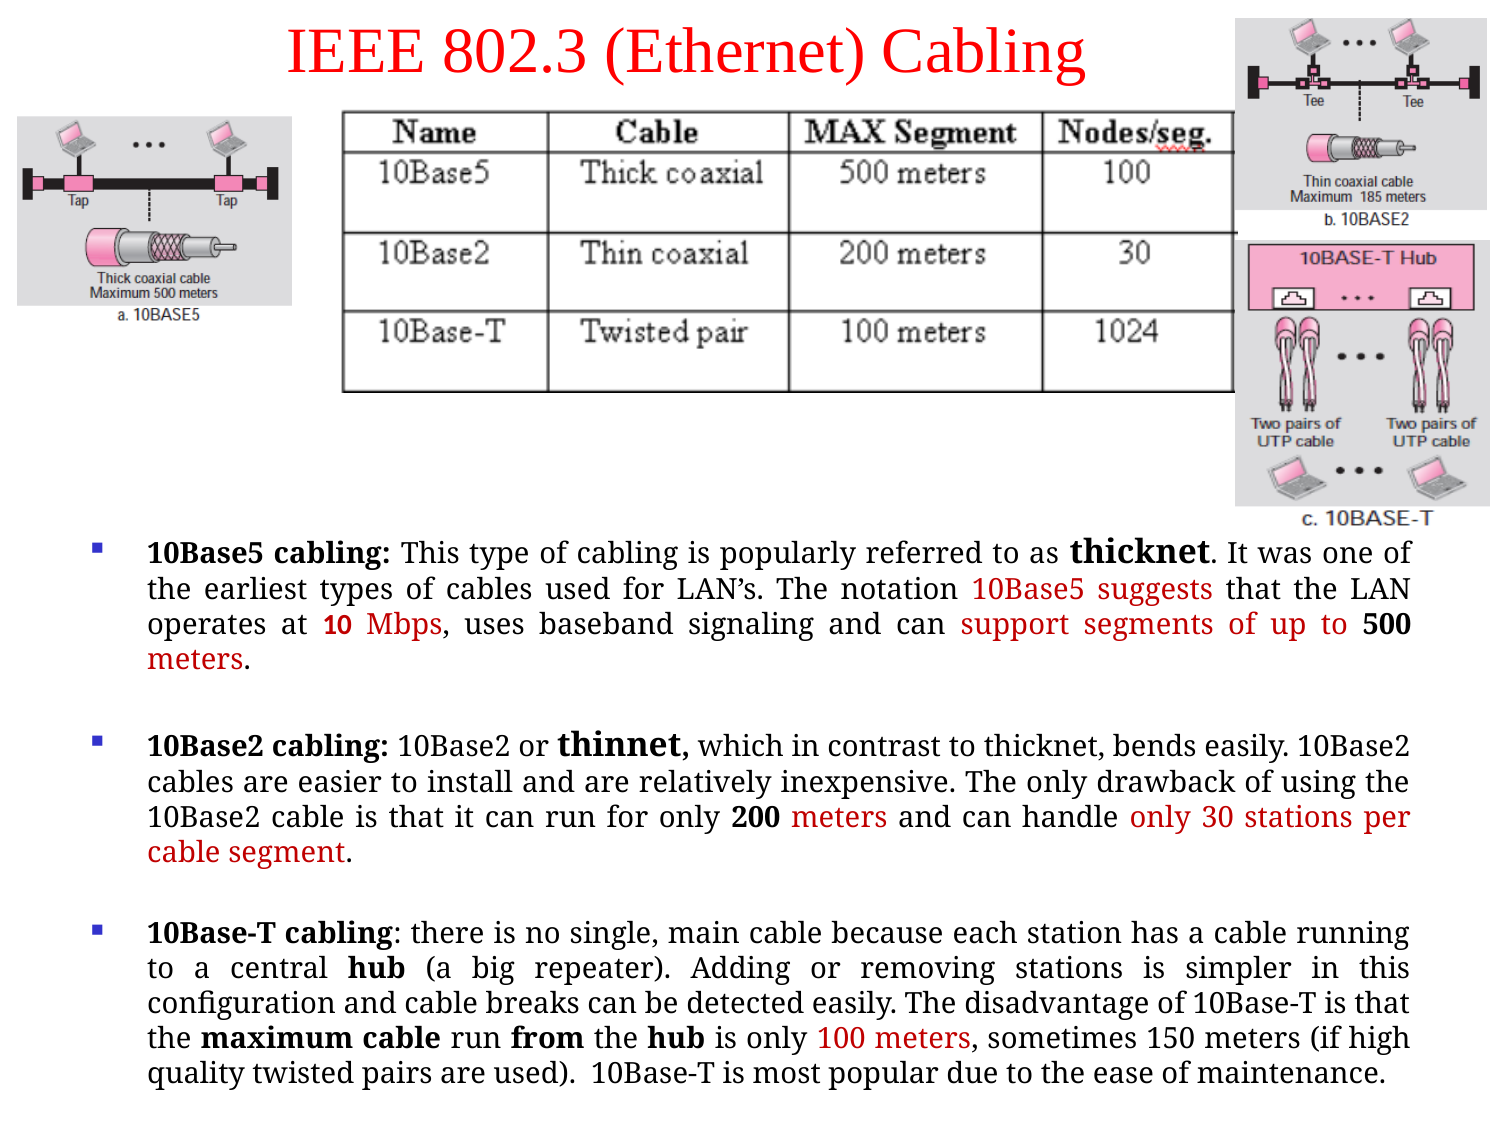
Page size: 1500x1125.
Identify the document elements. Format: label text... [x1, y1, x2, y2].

picture [337, 18, 1490, 531]
picture [17, 113, 292, 325]
list 10Base5 cabling: This type of cabling is popularly referred to as thicknet. It was one of the earliest types of cables used for LAN’s. The notation 10Base5 suggests that the LAN operates at 10 Mbps, uses baseband signaling and can support segments of up to 500 meters. 10Base2 cabling: 10Base2 or thinnet, which in contrast to thicknet, bends easily. 10Base2 cables are easier to install and are relatively inexpensive. The only drawback of using the 10Base2 cable is that it can run for only 200 meters and can handle only 30 stations per cable segment. 10Base-T cabling: there is no single, main cable because each station has a cable running to a central hub (a big repeater). Adding or removing stations is simpler in this configuration and cable breaks can be detected easily. The disadvantage of 10Base-T is that the maximum cable run from the hub is only 100 meters, sometimes 150 meters (if high quality twisted pairs are used). 10Base-T is most popular due to the ease of maintenance. [76, 162, 1427, 1038]
title IEEE 802.3 (Ethernet) Cabling [67, 0, 1306, 100]
